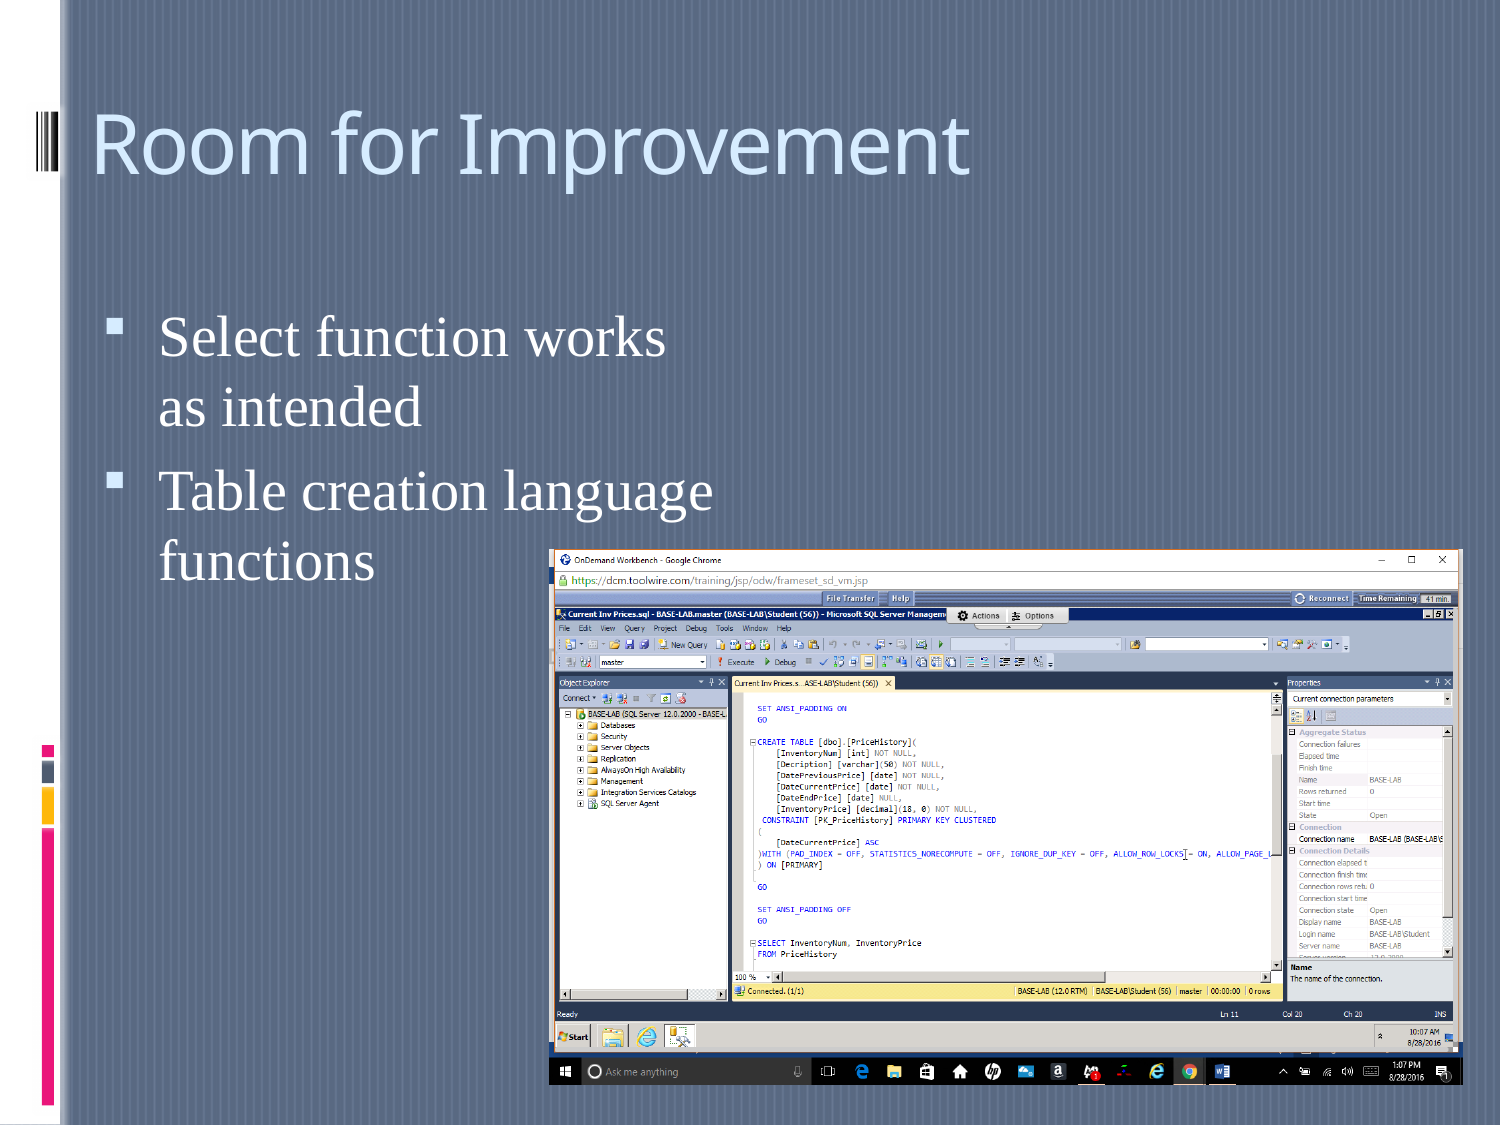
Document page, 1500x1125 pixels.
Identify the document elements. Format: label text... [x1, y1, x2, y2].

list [549, 549, 1463, 1086]
title Room for Improvement [75, 83, 1425, 234]
list Select function works as intended Table creation language functions [76, 290, 739, 1033]
